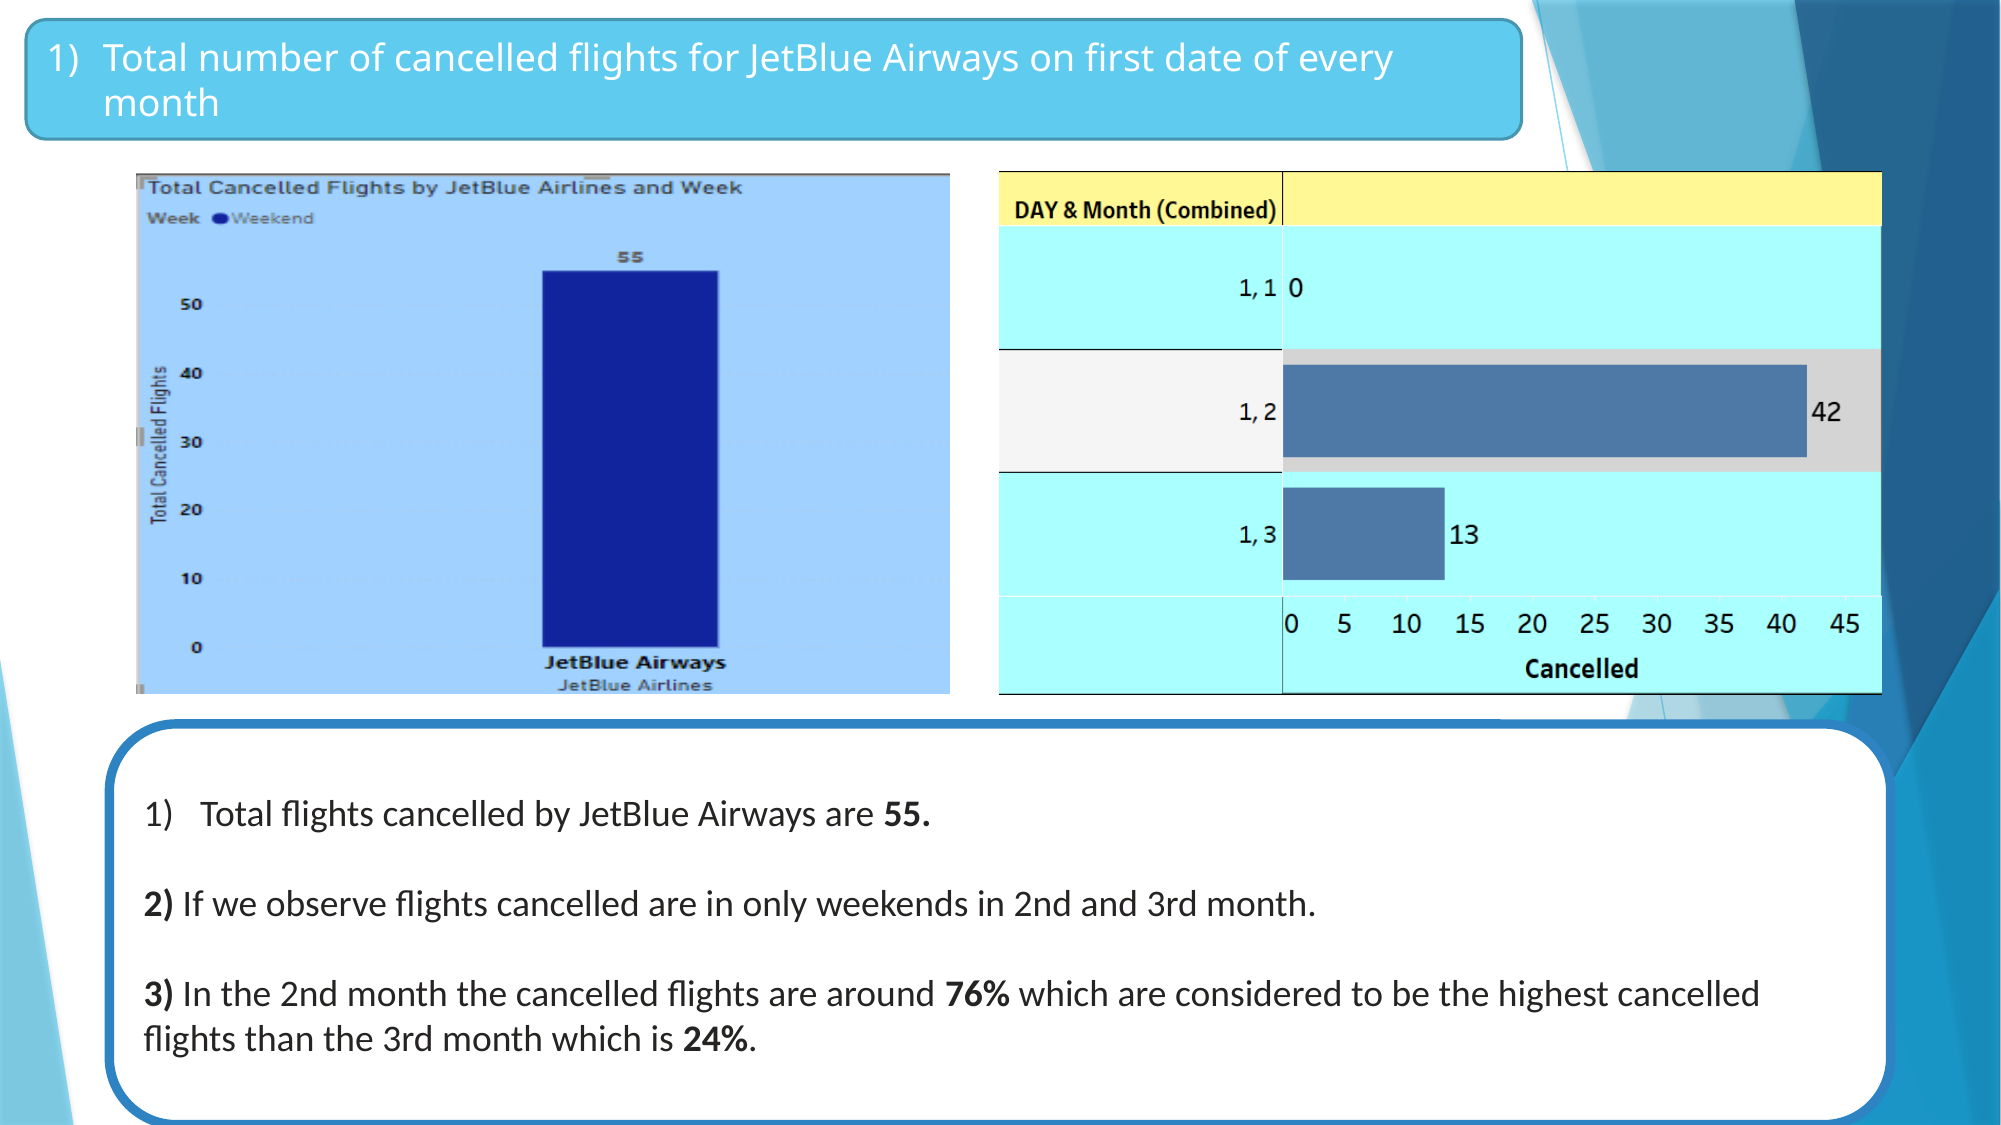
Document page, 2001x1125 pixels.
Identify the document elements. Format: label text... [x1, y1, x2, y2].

text_box Total flights cancelled by JetBlue Airways are 55. 2) If we observe flights cancelled are in only weekends in 2nd and 3rd month. 3) In the 2nd month the cancelled flights are around 76% which are considered to be the highest cancelled flights than the 3rd month which is 24%. [107, 722, 1893, 1125]
text_box Total number of cancelled flights for JetBlue Airways on first date of every month [24, 17, 1524, 141]
picture [999, 170, 1882, 696]
picture [136, 169, 951, 694]
